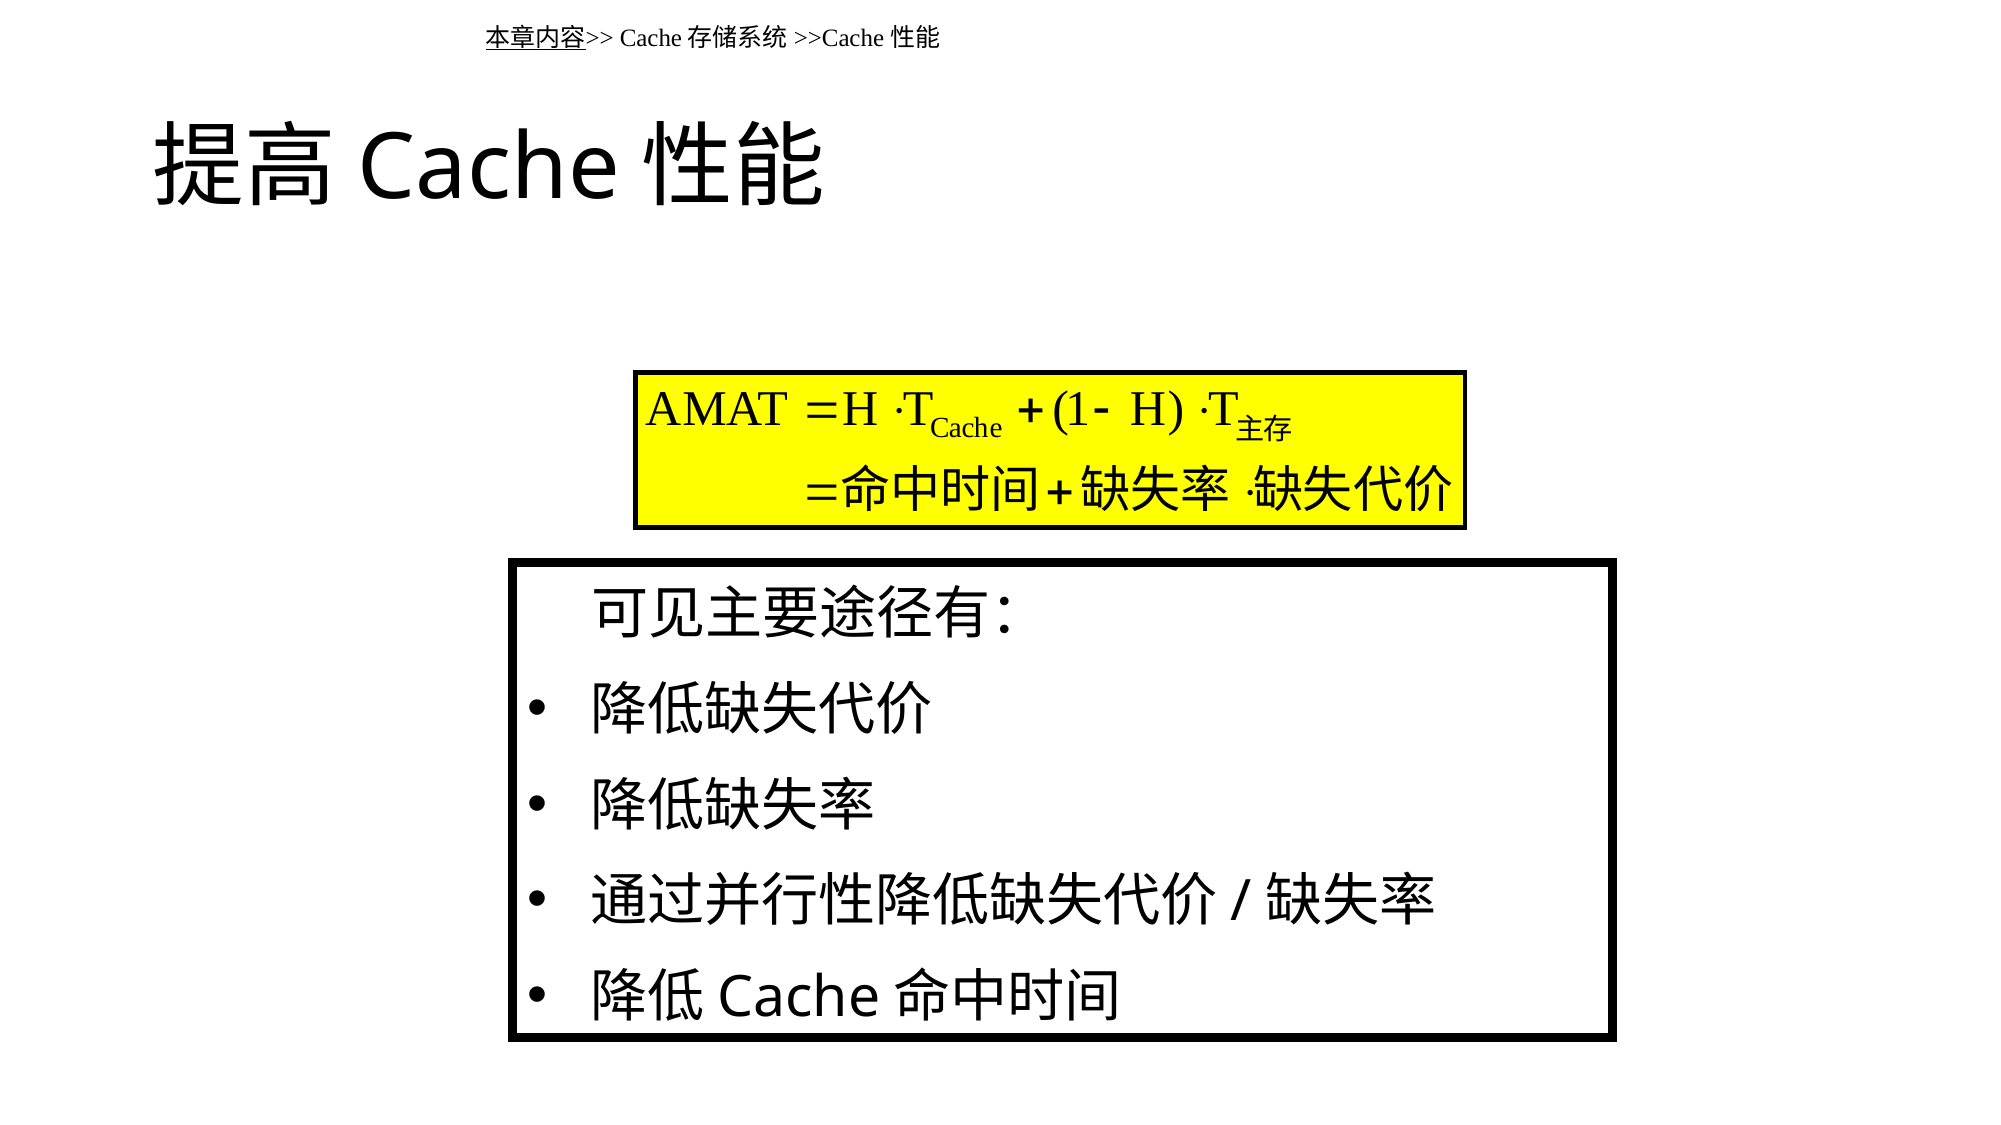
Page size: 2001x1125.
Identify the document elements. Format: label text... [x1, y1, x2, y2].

text_box 本章内容>> Cache存储系统>>Cache性能 [470, 14, 1713, 66]
list 可见主要途径有： 降低缺失代价 降低缺失率 通过并行性降低缺失代价/缺失率 降低Cache命中时间 [512, 562, 1613, 1038]
title 提高Cache性能 [137, 59, 1863, 278]
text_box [637, 374, 1463, 525]
